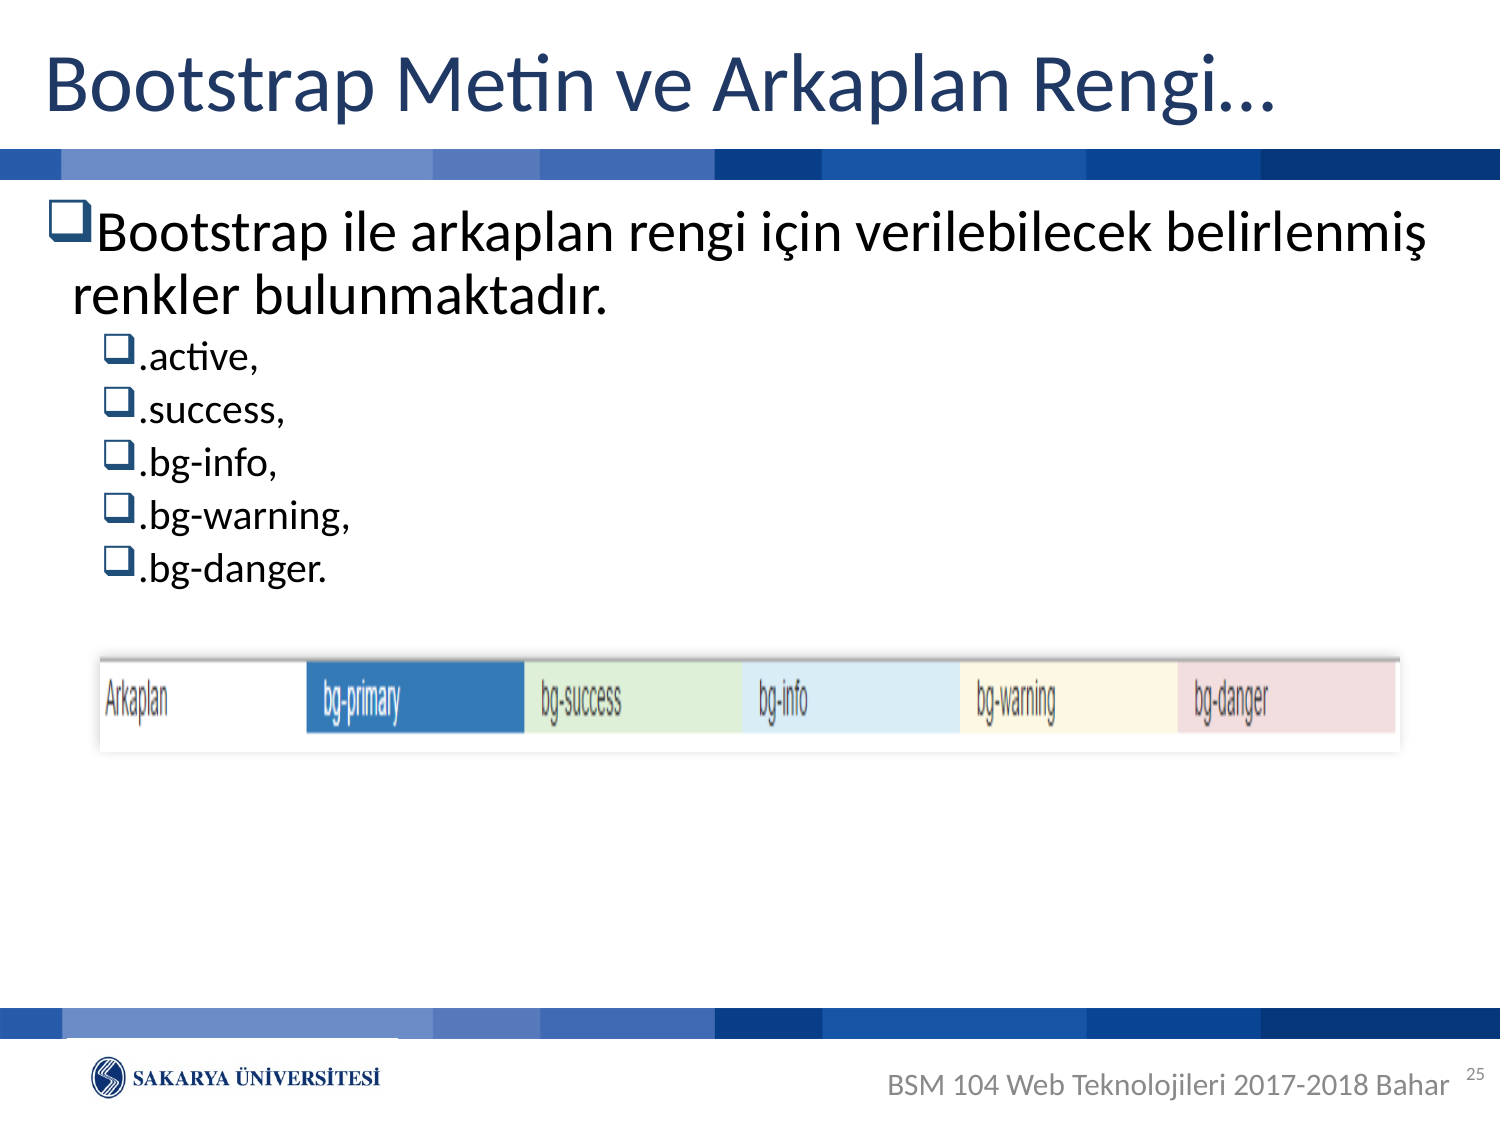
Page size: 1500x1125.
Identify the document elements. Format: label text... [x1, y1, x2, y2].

title Bootstrap Metin ve Arkaplan Rengi… [29, 19, 1471, 149]
picture [100, 656, 1400, 752]
list Bootstrap ile arkaplan rengi için verilebilecek belirlenmiş renkler bulunmaktadır. .active, .success, .bg-info, .bg-warning, .bg-danger. [29, 193, 1471, 990]
picture [0, 149, 1500, 180]
picture [0, 1008, 1500, 1115]
slide_number 25 [1162, 1042, 1500, 1103]
